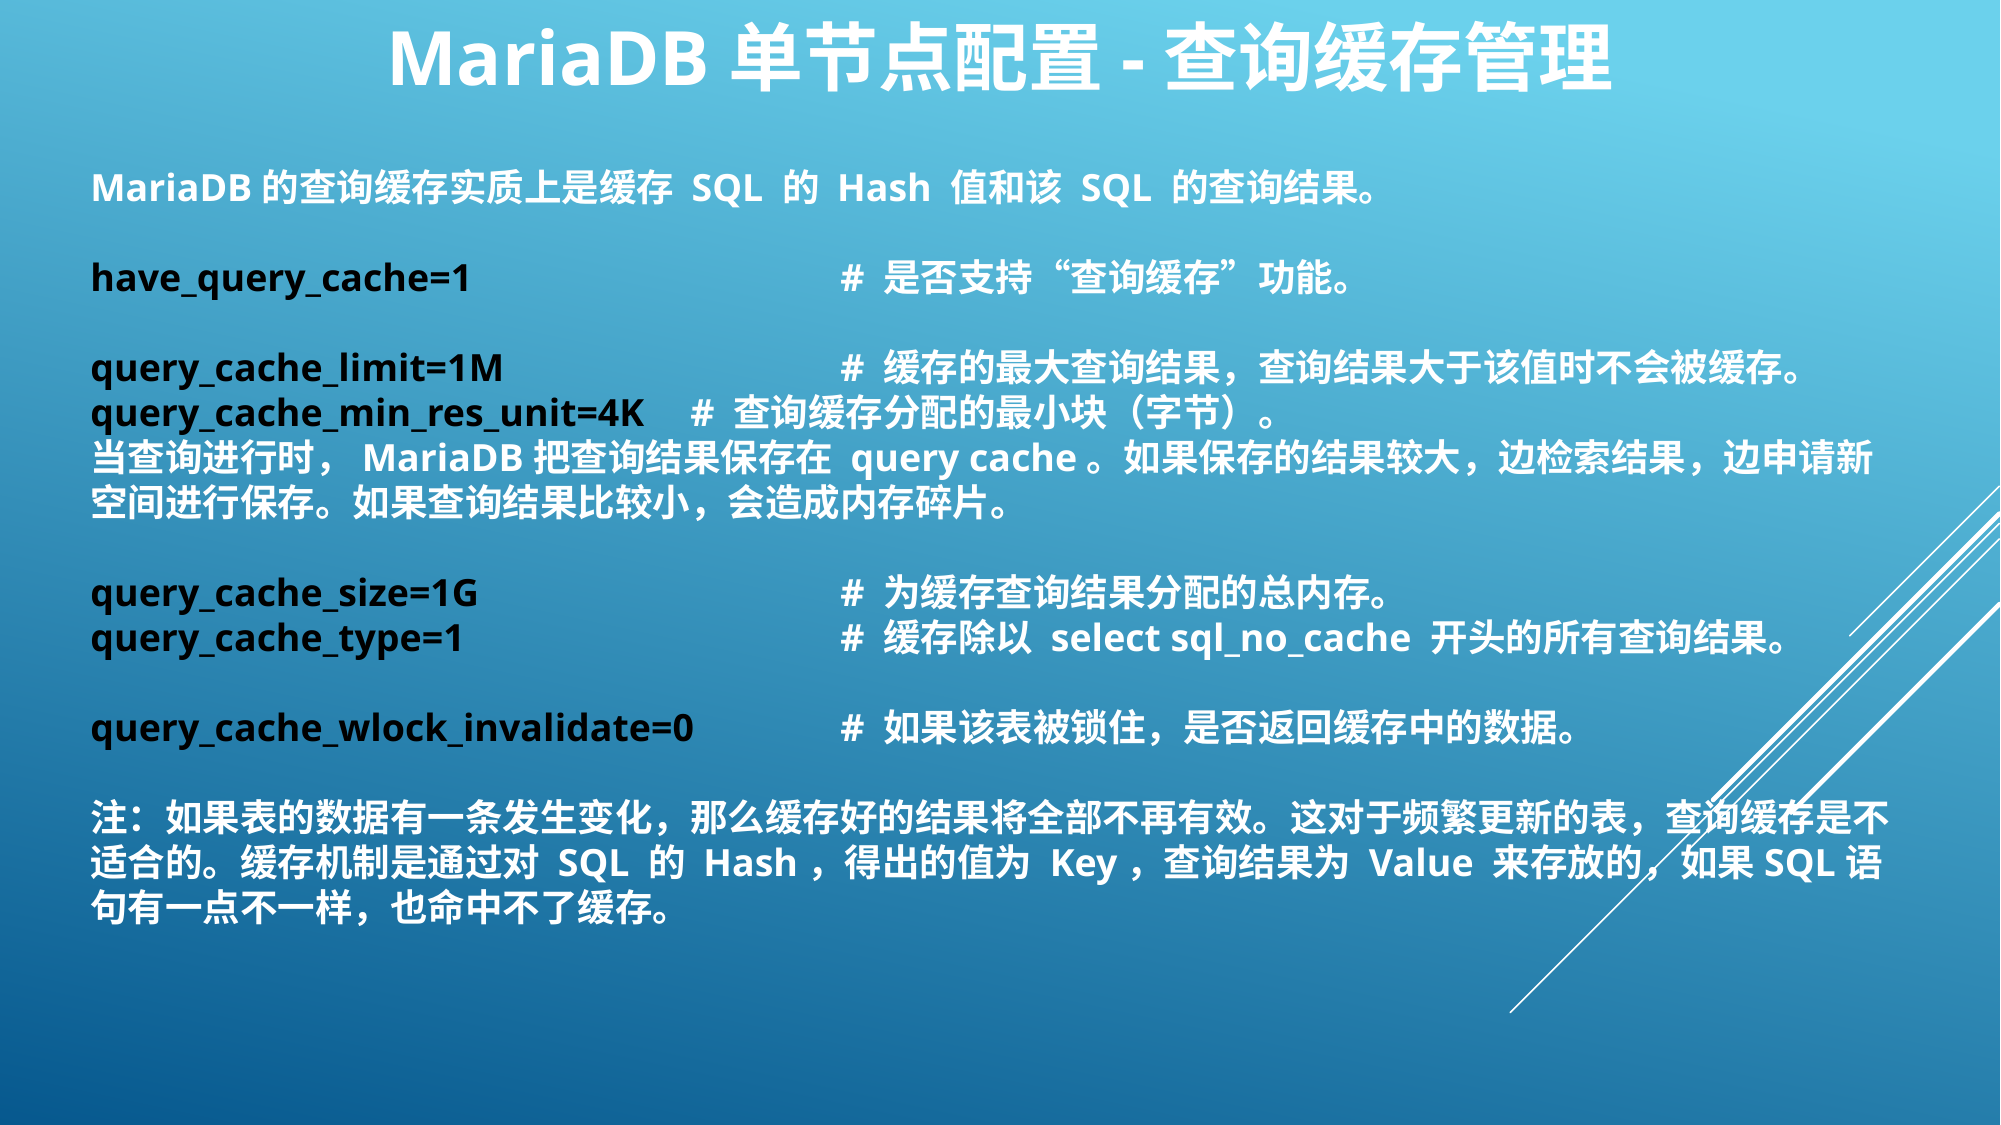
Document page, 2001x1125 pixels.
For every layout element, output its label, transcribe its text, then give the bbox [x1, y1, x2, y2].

text_box MariaDB单节点配置-查询缓存管理 [0, 3, 2000, 109]
text_box MariaDB的查询缓存实质上是缓存 SQL 的 Hash 值和该 SQL 的查询结果。 have_query_cache=1 # 是否支持“查询缓存”功能。 query_cache_limit=1M # 缓存的最大查询结果，查询结果大于该值时不会被缓存。 query_cache_min_res_unit=4K # 查询缓存分配的最小块（字节）。 当查询进行时，MariaDB把查询结果保存在 query cache。如果保存的结果较大，边检索结果，边申请新空间进行保存。如果查询结果比较小，会造成内存碎片。 query_cache_size=1G # 为缓存查询结果分配的总内存。 query_cache_type=1 # 缓存除以 select sql_no_cache 开头的所有查询结果。 query_cache_wlock_invalidate=0 # 如果该表被锁住，是否返回缓存中的数据。 注：如果表的数据有一条发生变化，那么缓存好的结果将全部不再有效。这对于频繁更新的表，查询缓存是不适合的。缓存机制是通过对 SQL 的 Hash，得出的值为 Key，查询结果为 Value 来存放的，如果SQL语句有一点不一样，也命中不了缓存。 [75, 156, 1911, 937]
